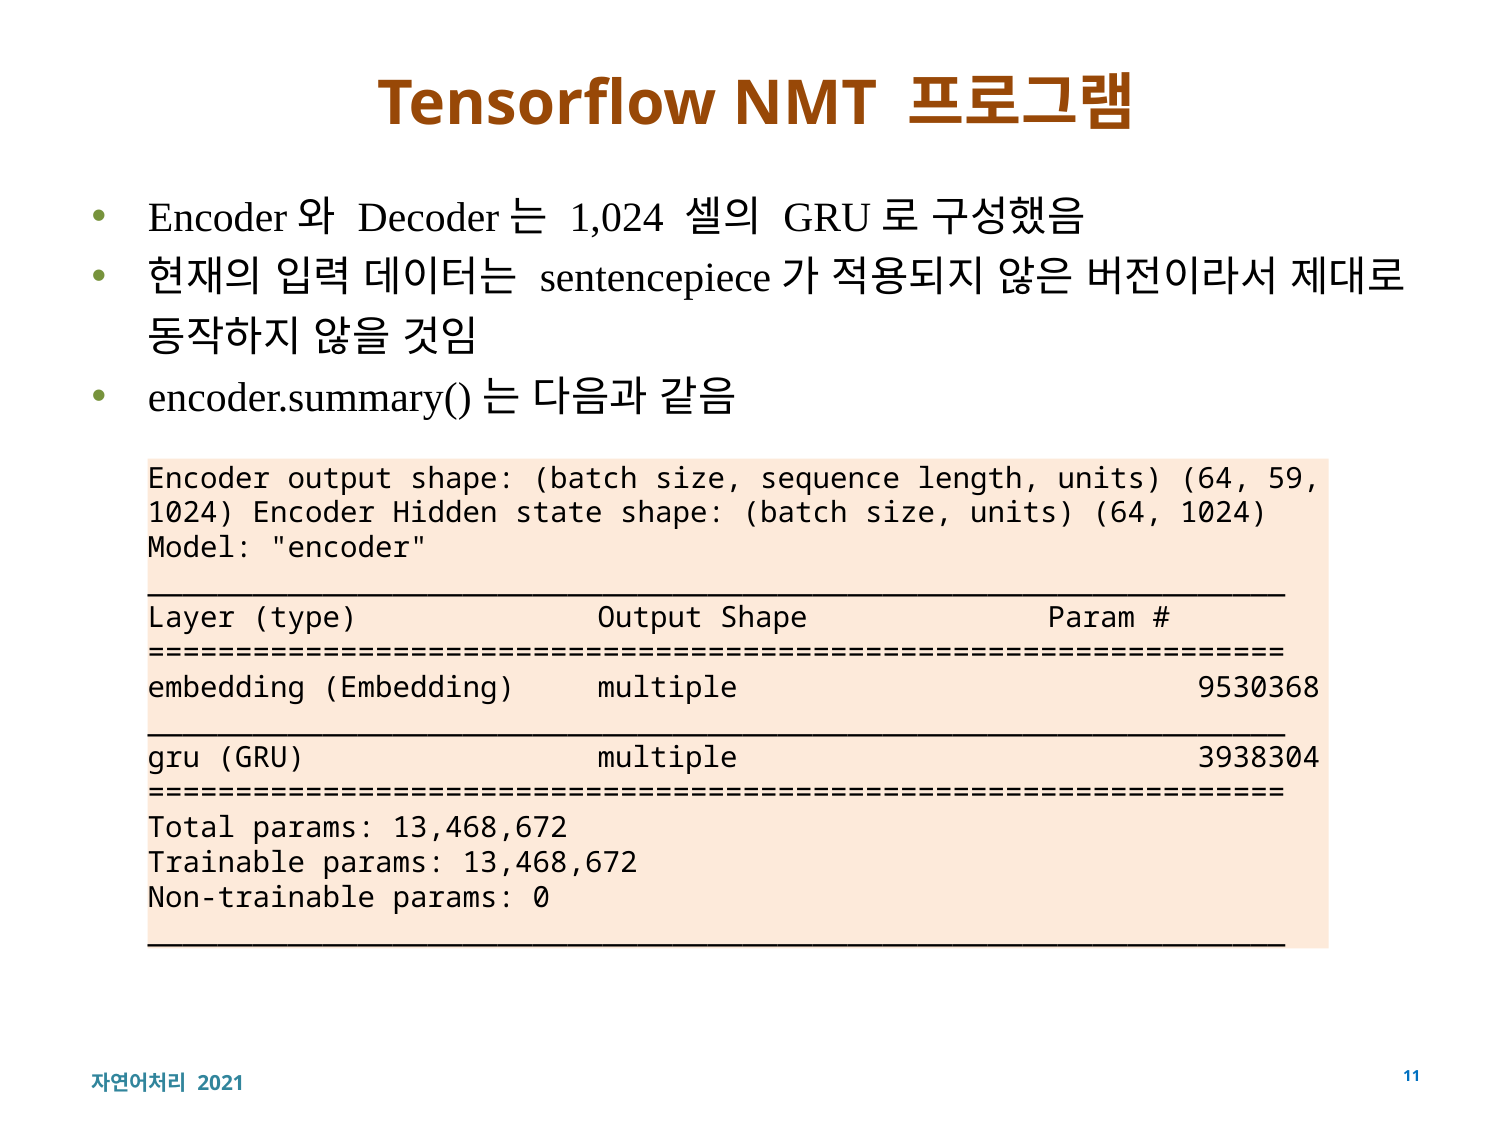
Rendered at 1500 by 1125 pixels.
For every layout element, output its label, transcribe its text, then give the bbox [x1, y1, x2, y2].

text_box Encoder output shape: (batch size, sequence length, units) (64, 59, 1024) Encoder Hidden state shape: (batch size, units) (64, 1024) Model: "encoder" _________________________________________________________________ Layer (type) Output Shape Param # ================================================================= embedding (Embedding) multiple 9530368 _________________________________________________________________ gru (GRU) multiple 3938304 ================================================================= Total params: 13,468,672 Trainable params: 13,468,672 Non-trainable params: 0 _________________________________________________________________ [147, 458, 1329, 949]
text_box [100, 432, 1412, 917]
list Encoder와 Decoder는 1,024 셀의 GRU로 구성했음 현재의 입력 데이터는 sentencepiece가 적용되지 않은 버전이라서 제대로 동작하지 않을 것임 encoder.summary()는 다음과 같음 [76, 172, 1448, 351]
title Tensorflow NMT 프로그램 [76, 54, 1437, 145]
